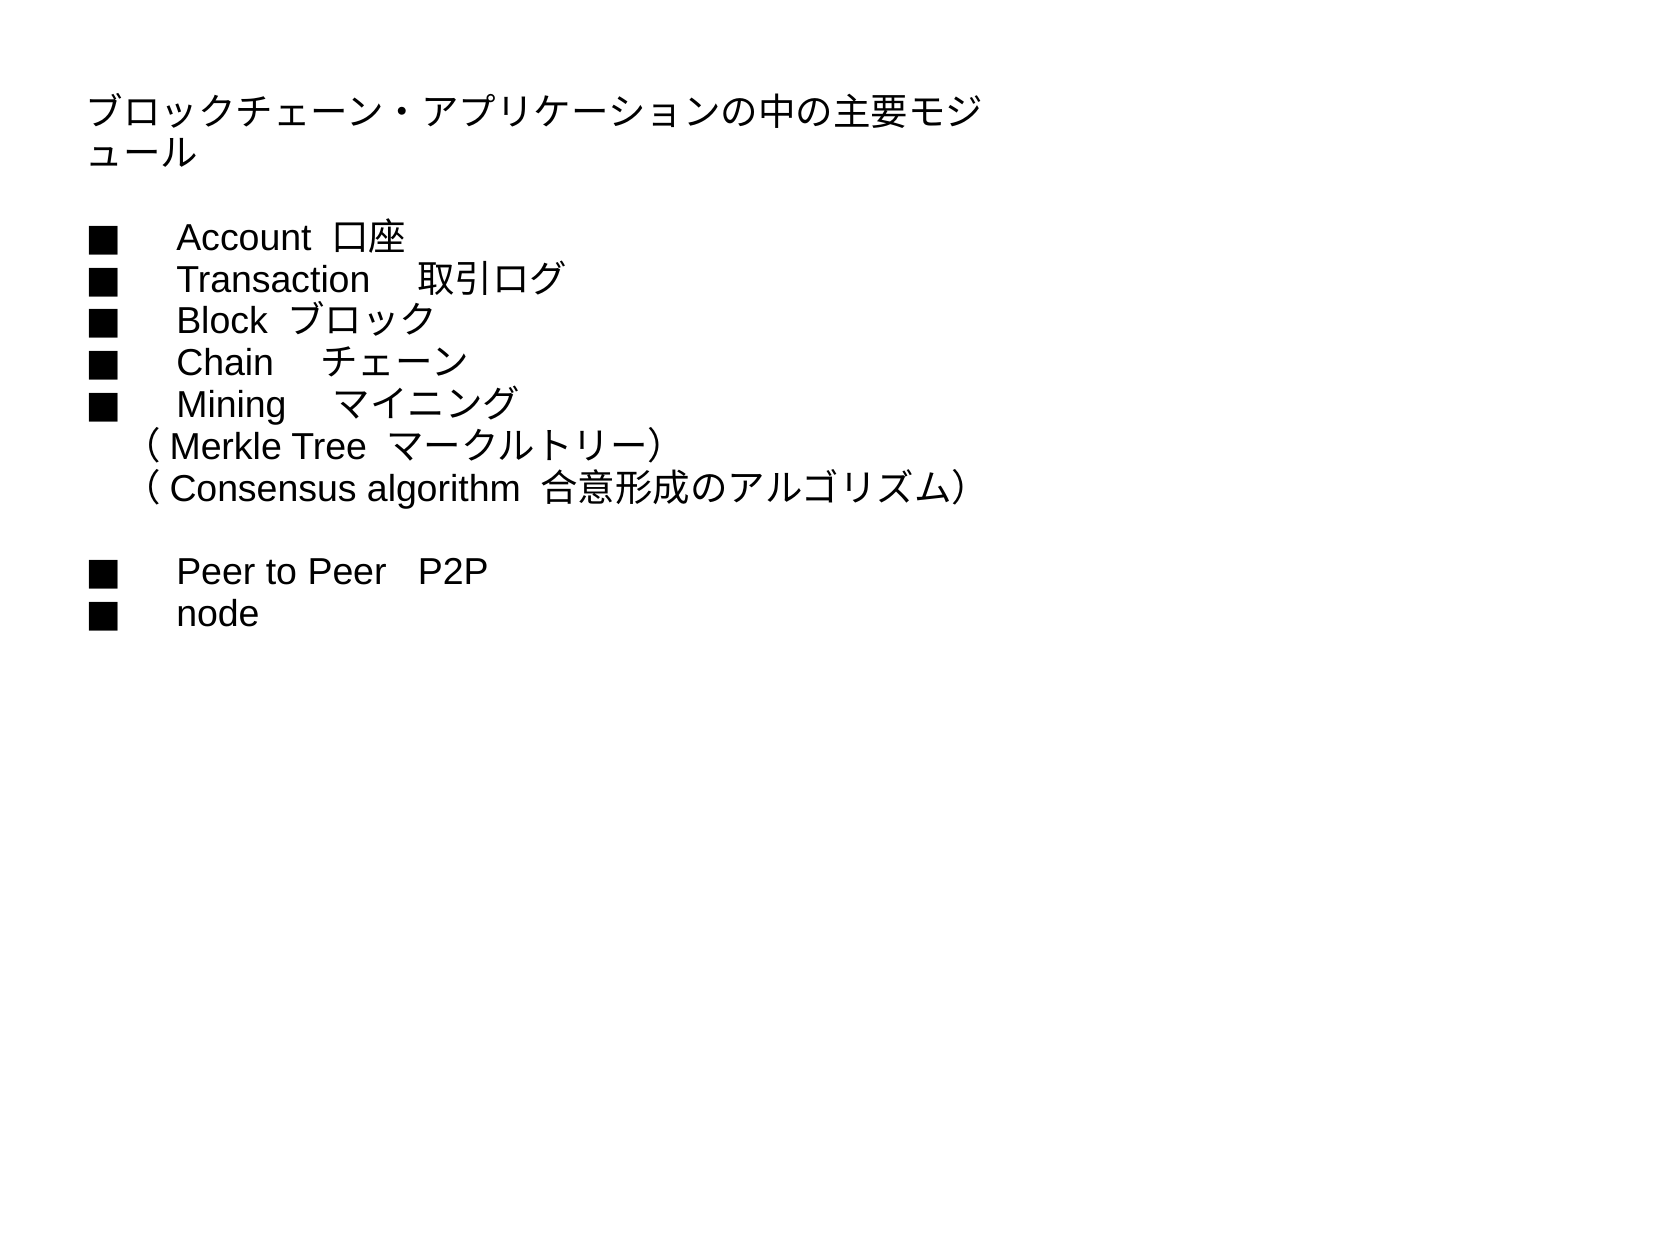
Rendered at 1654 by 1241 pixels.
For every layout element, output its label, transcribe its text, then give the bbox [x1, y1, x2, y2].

text_box ブロックチェーン・アプリケーションの中の主要モジュール ■ Account 口座 ■ Transaction 取引ログ ■ Block ブロック ■ Chain チェーン ■ Mining マイニング （Merkle Tree マークルトリー） （Consensus algorithm 合意形成のアルゴリズム） ■ Peer to Peer P2P ■ node [70, 81, 1016, 709]
